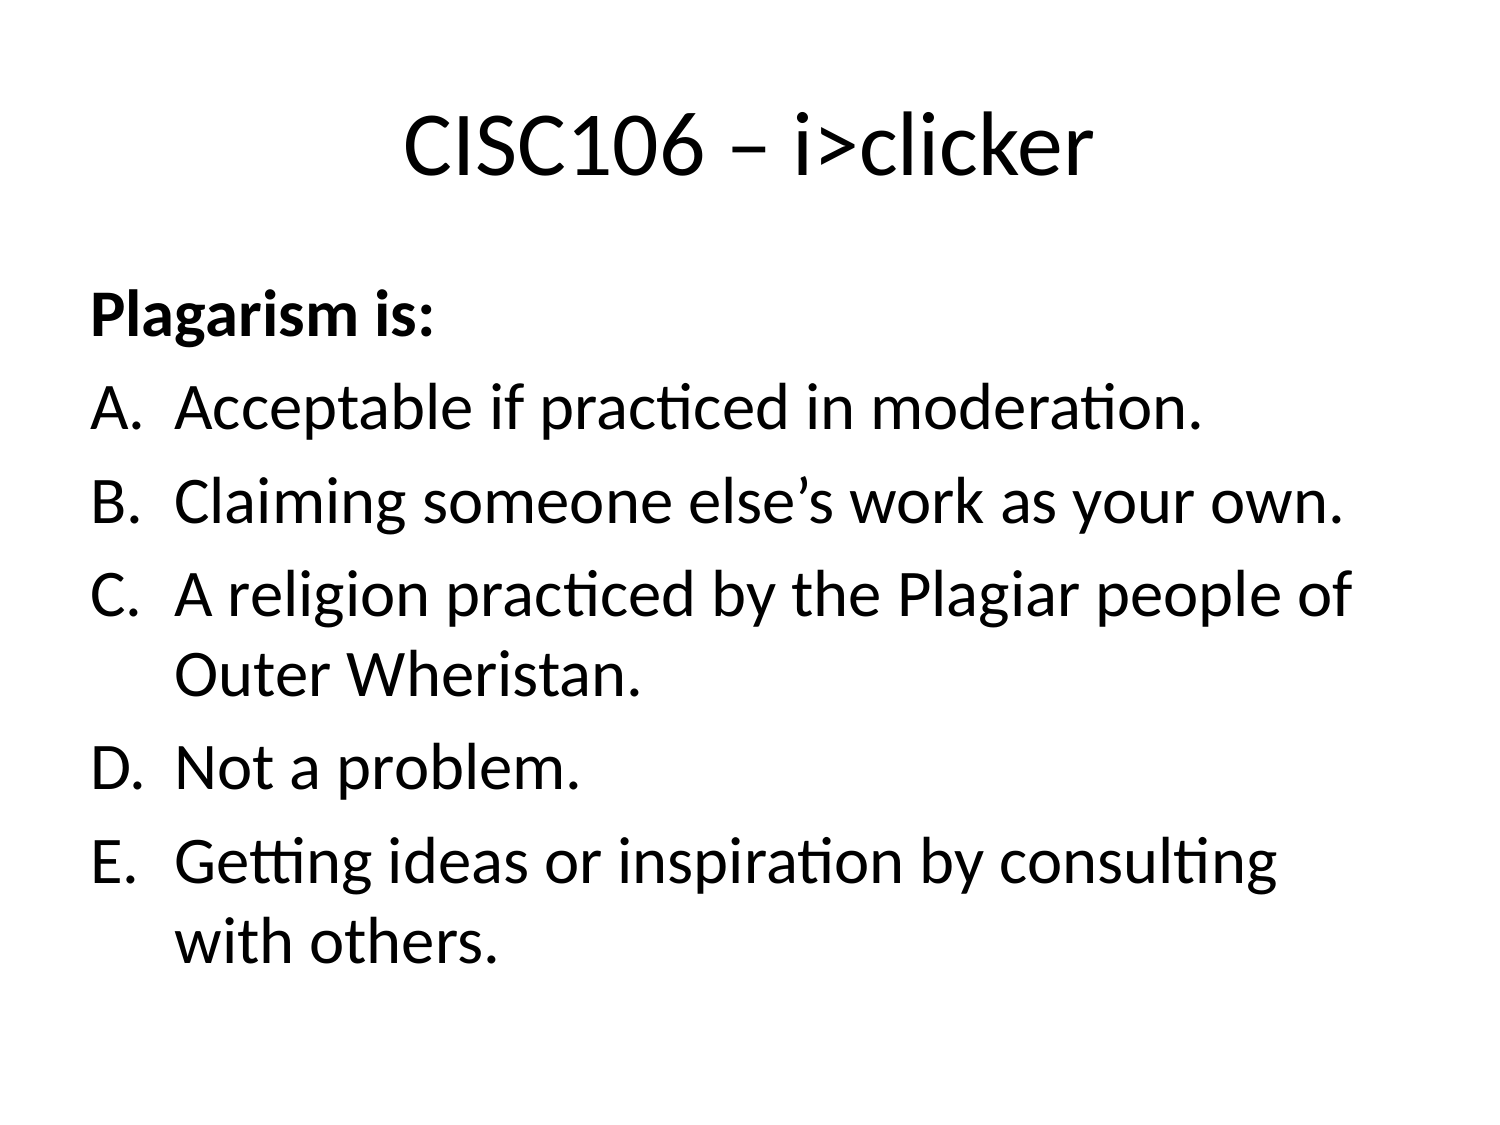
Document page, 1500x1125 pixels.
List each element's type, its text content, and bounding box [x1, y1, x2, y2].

list Plagarism is: Acceptable if practiced in moderation. Claiming someone else’s work as your own. A religion practiced by the Plagiar people of Outer Wheristan. Not a problem. Getting ideas or inspiration by consulting with others. [75, 262, 1425, 1005]
title CISC106 – i>clicker [75, 45, 1425, 233]
